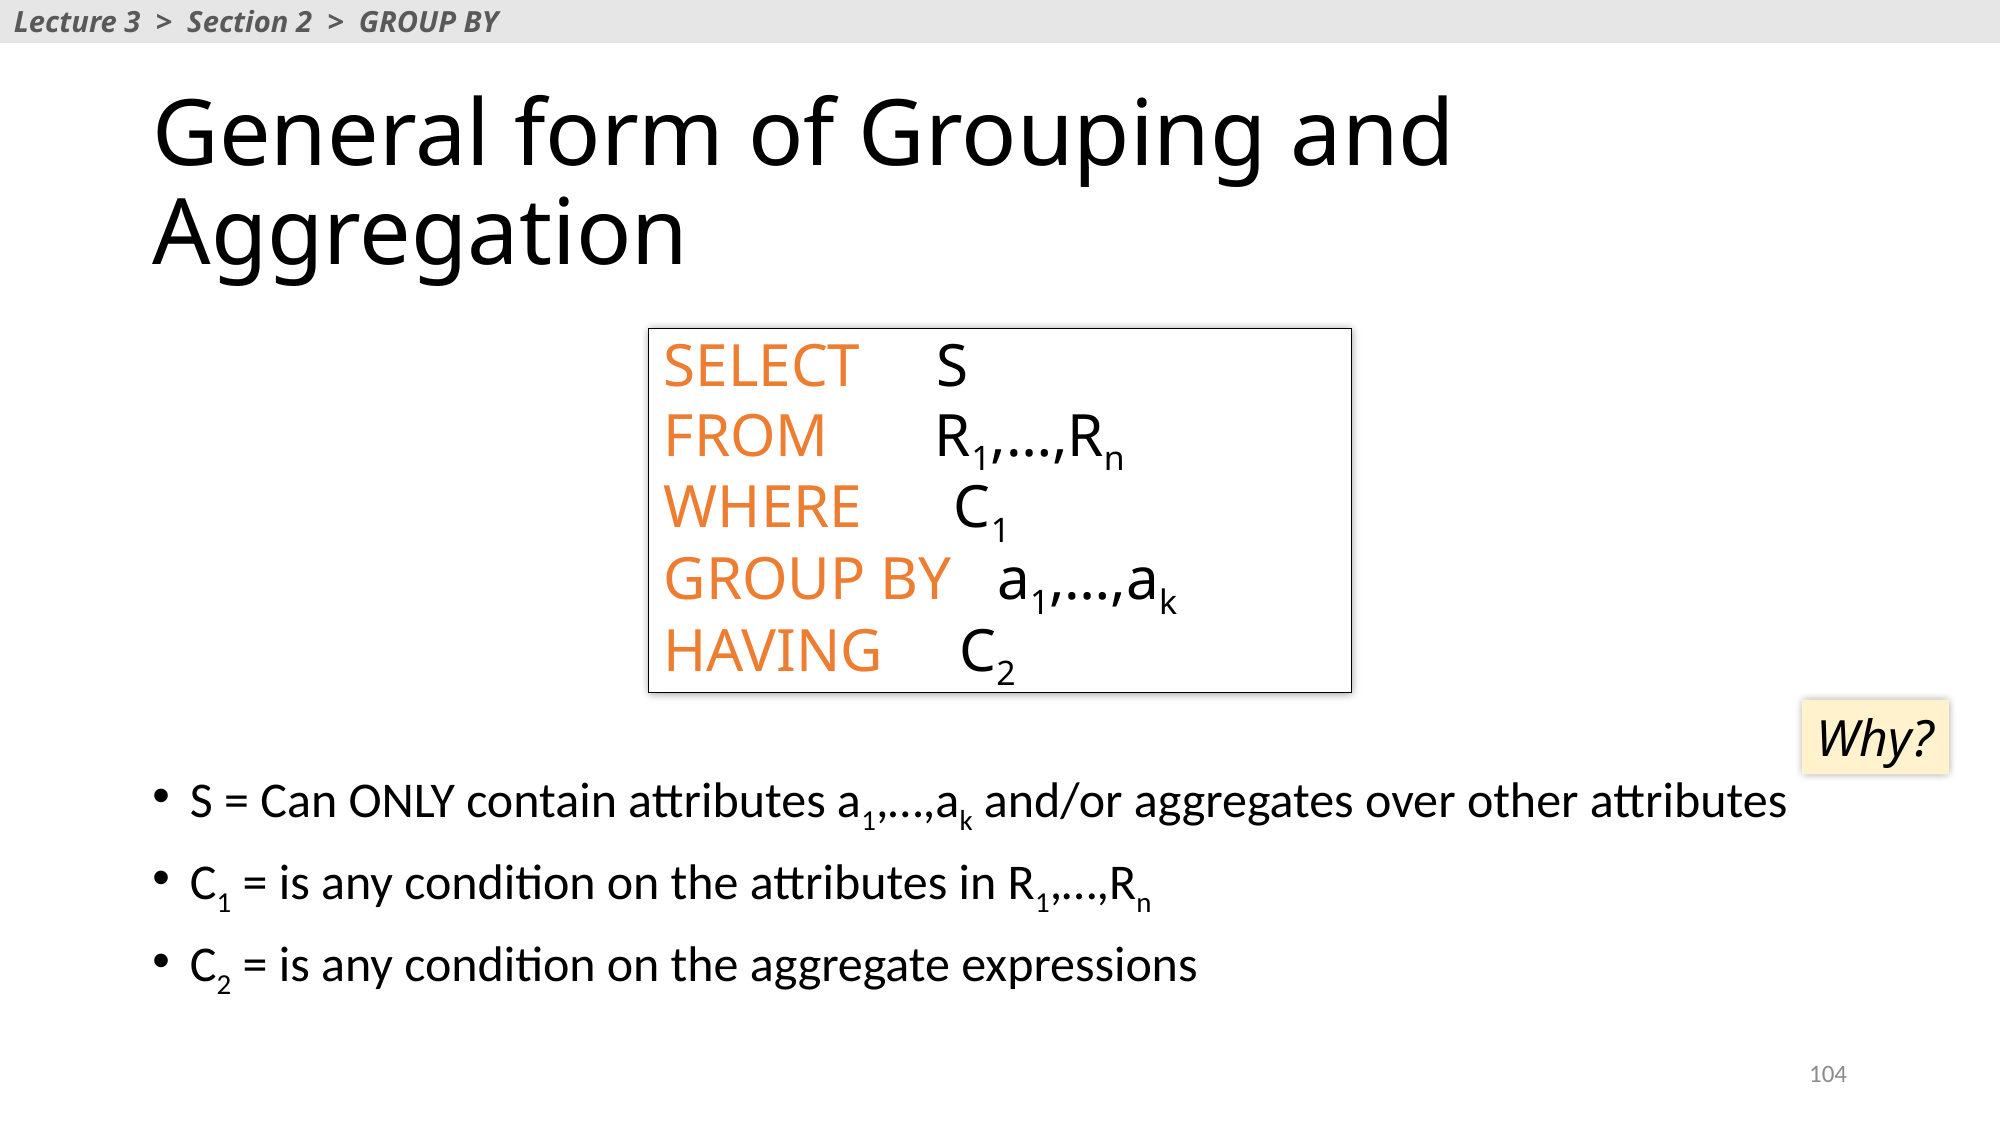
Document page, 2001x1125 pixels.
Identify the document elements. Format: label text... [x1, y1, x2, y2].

text_box SELECT S FROM R1,…,Rn WHERE C1 GROUP BY a1,…,ak HAVING C2 [648, 328, 1352, 693]
slide_number 104 [1412, 1042, 1863, 1103]
list S = Can ONLY contain attributes a1,…,ak and/or aggregates over other attributes C1 = is any condition on the attributes in R1,…,Rn C2 = is any condition on the aggregate expressions [137, 760, 1863, 963]
text_box Why? [1801, 699, 1949, 775]
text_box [0, 0, 2000, 47]
title General form of Grouping and Aggregation [137, 76, 1863, 294]
